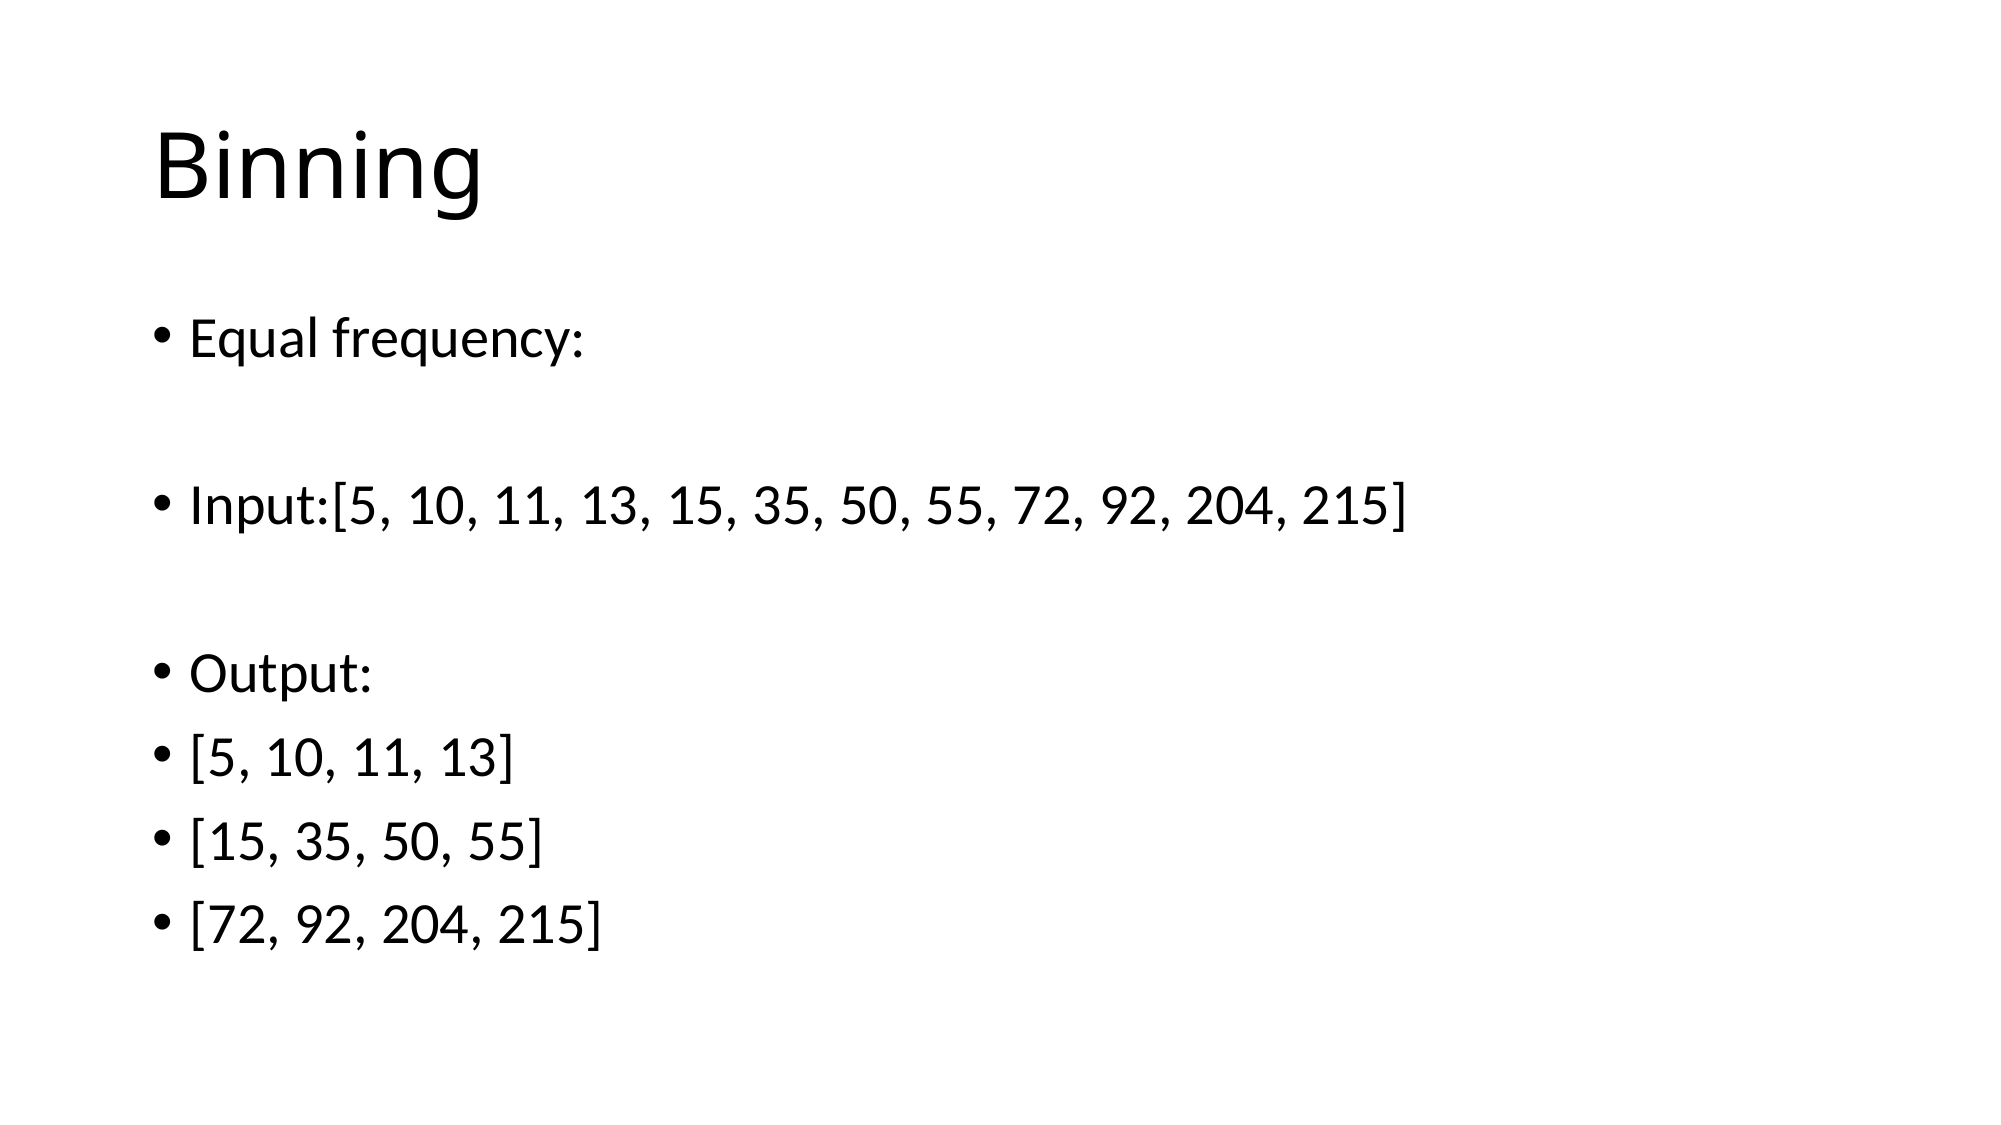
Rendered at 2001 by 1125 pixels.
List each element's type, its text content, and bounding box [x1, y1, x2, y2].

title Binning [137, 59, 1863, 278]
list Equal frequency: Input:[5, 10, 11, 13, 15, 35, 50, 55, 72, 92, 204, 215] Output: [5, 10, 11, 13] [15, 35, 50, 55] [72, 92, 204, 215] [137, 299, 1863, 1014]
